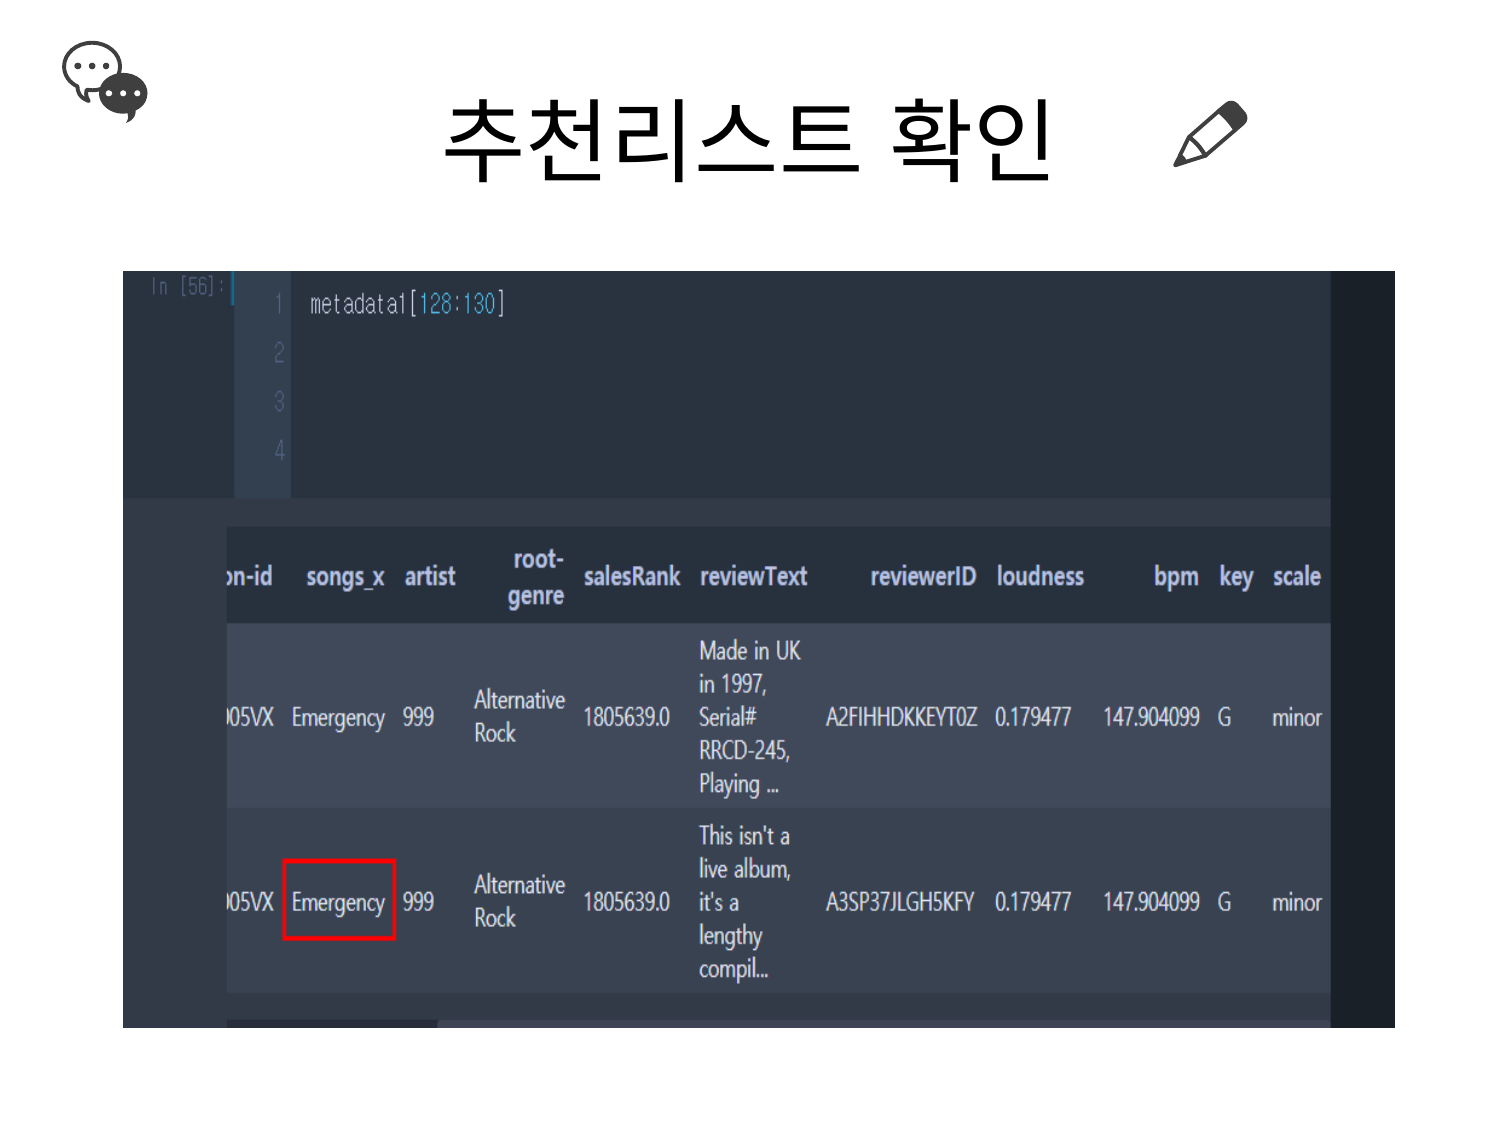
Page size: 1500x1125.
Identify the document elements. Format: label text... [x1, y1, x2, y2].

picture [122, 271, 1395, 1029]
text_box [63, 42, 148, 124]
title 추천리스트 확인 [75, 45, 1425, 233]
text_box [1174, 101, 1247, 166]
